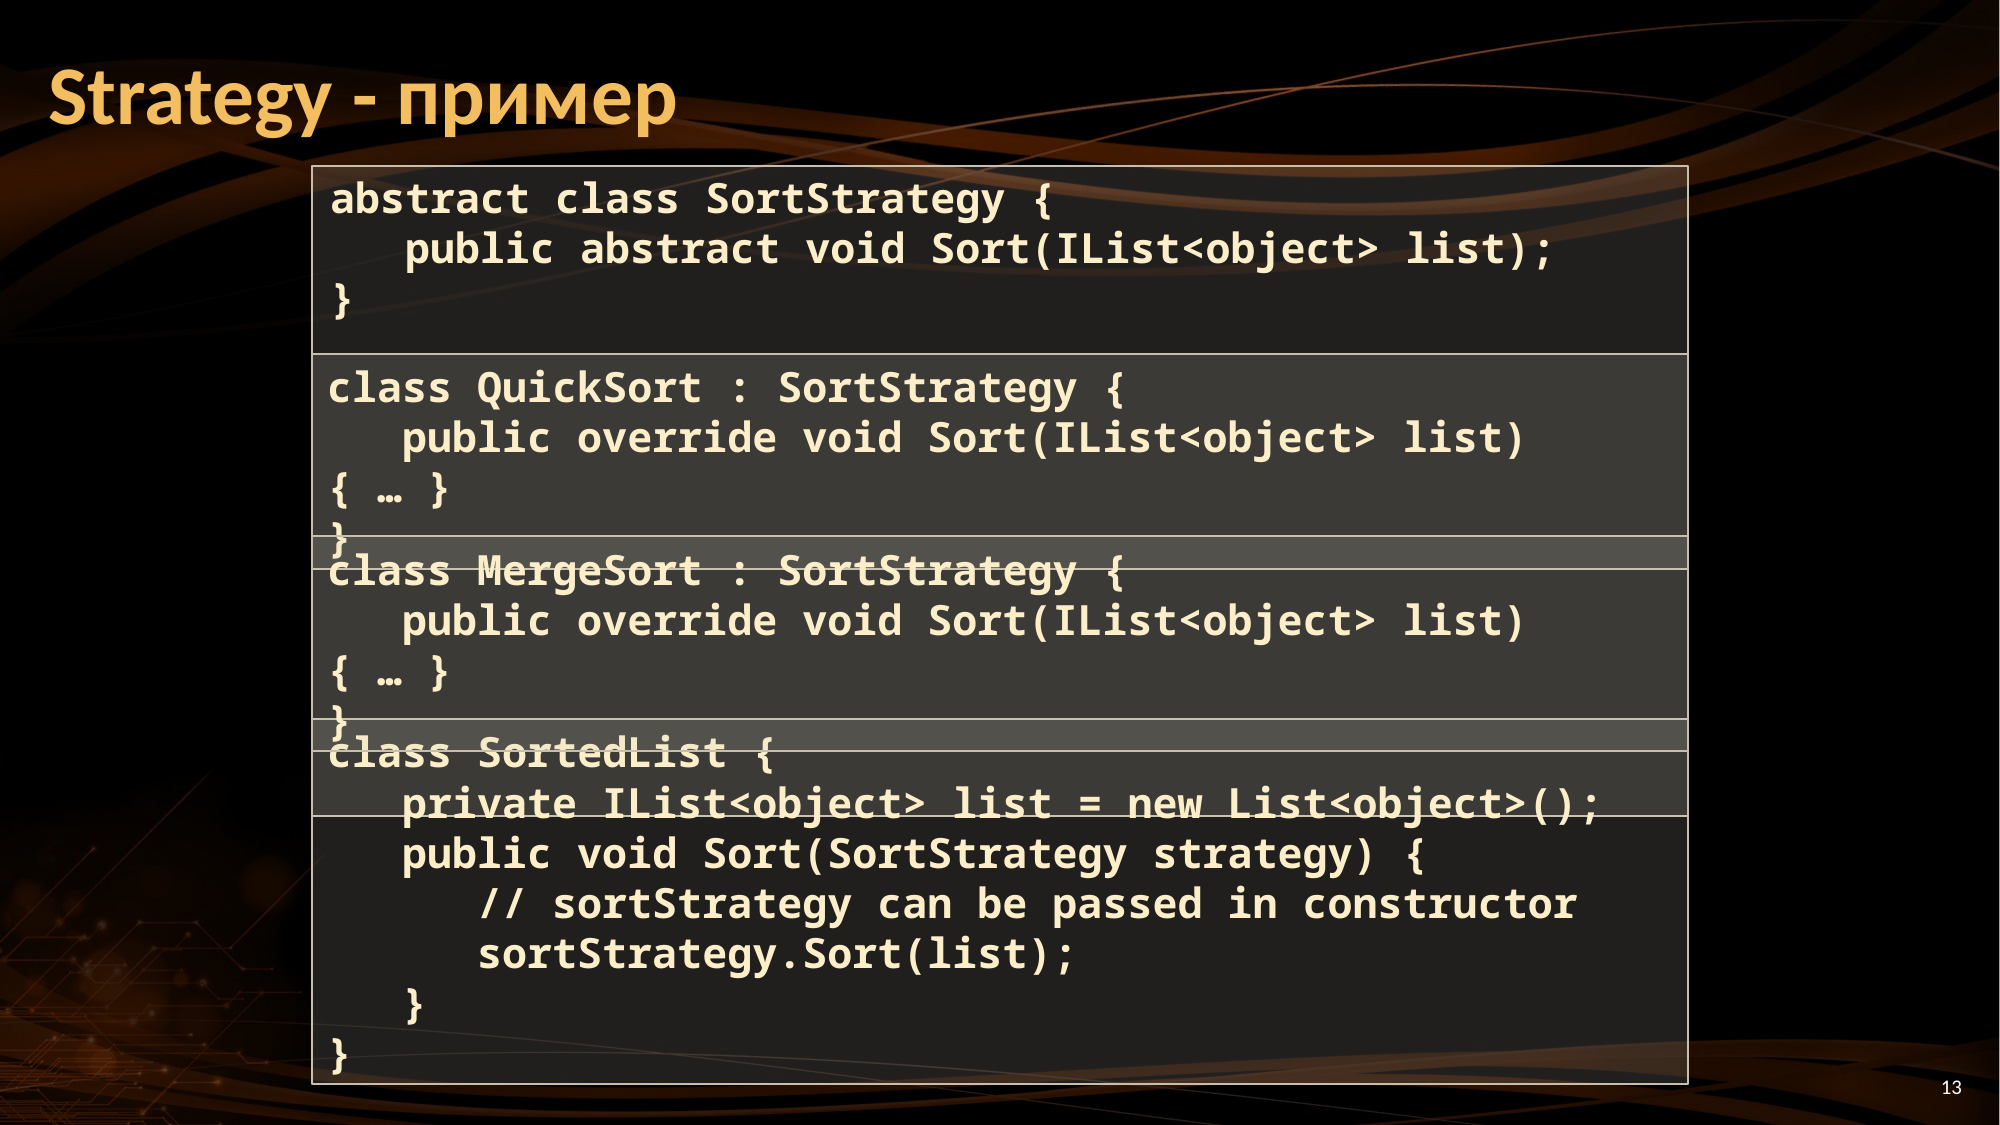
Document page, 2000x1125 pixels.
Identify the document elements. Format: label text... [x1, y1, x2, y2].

text_box class QuickSort : SortStrategy { public override void Sort(IList<object> list) { … } } [312, 353, 1689, 536]
picture [0, 0, 2000, 1125]
text_box class MergeSort : SortStrategy { public override void Sort(IList<object> list) { … } } [312, 536, 1689, 752]
slide_number 13 [1897, 1070, 1968, 1103]
title Strategy - пример [30, 6, 1602, 189]
text_box class SortedList { private IList<object> list = new List<object>(); public void Sort(SortStrategy strategy) { // sortStrategy can be passed in constructor sortStrategy.Sort(list); } } [312, 752, 1689, 1084]
list abstract class SortStrategy { public abstract void Sort(IList<object> list); } [312, 166, 1689, 353]
